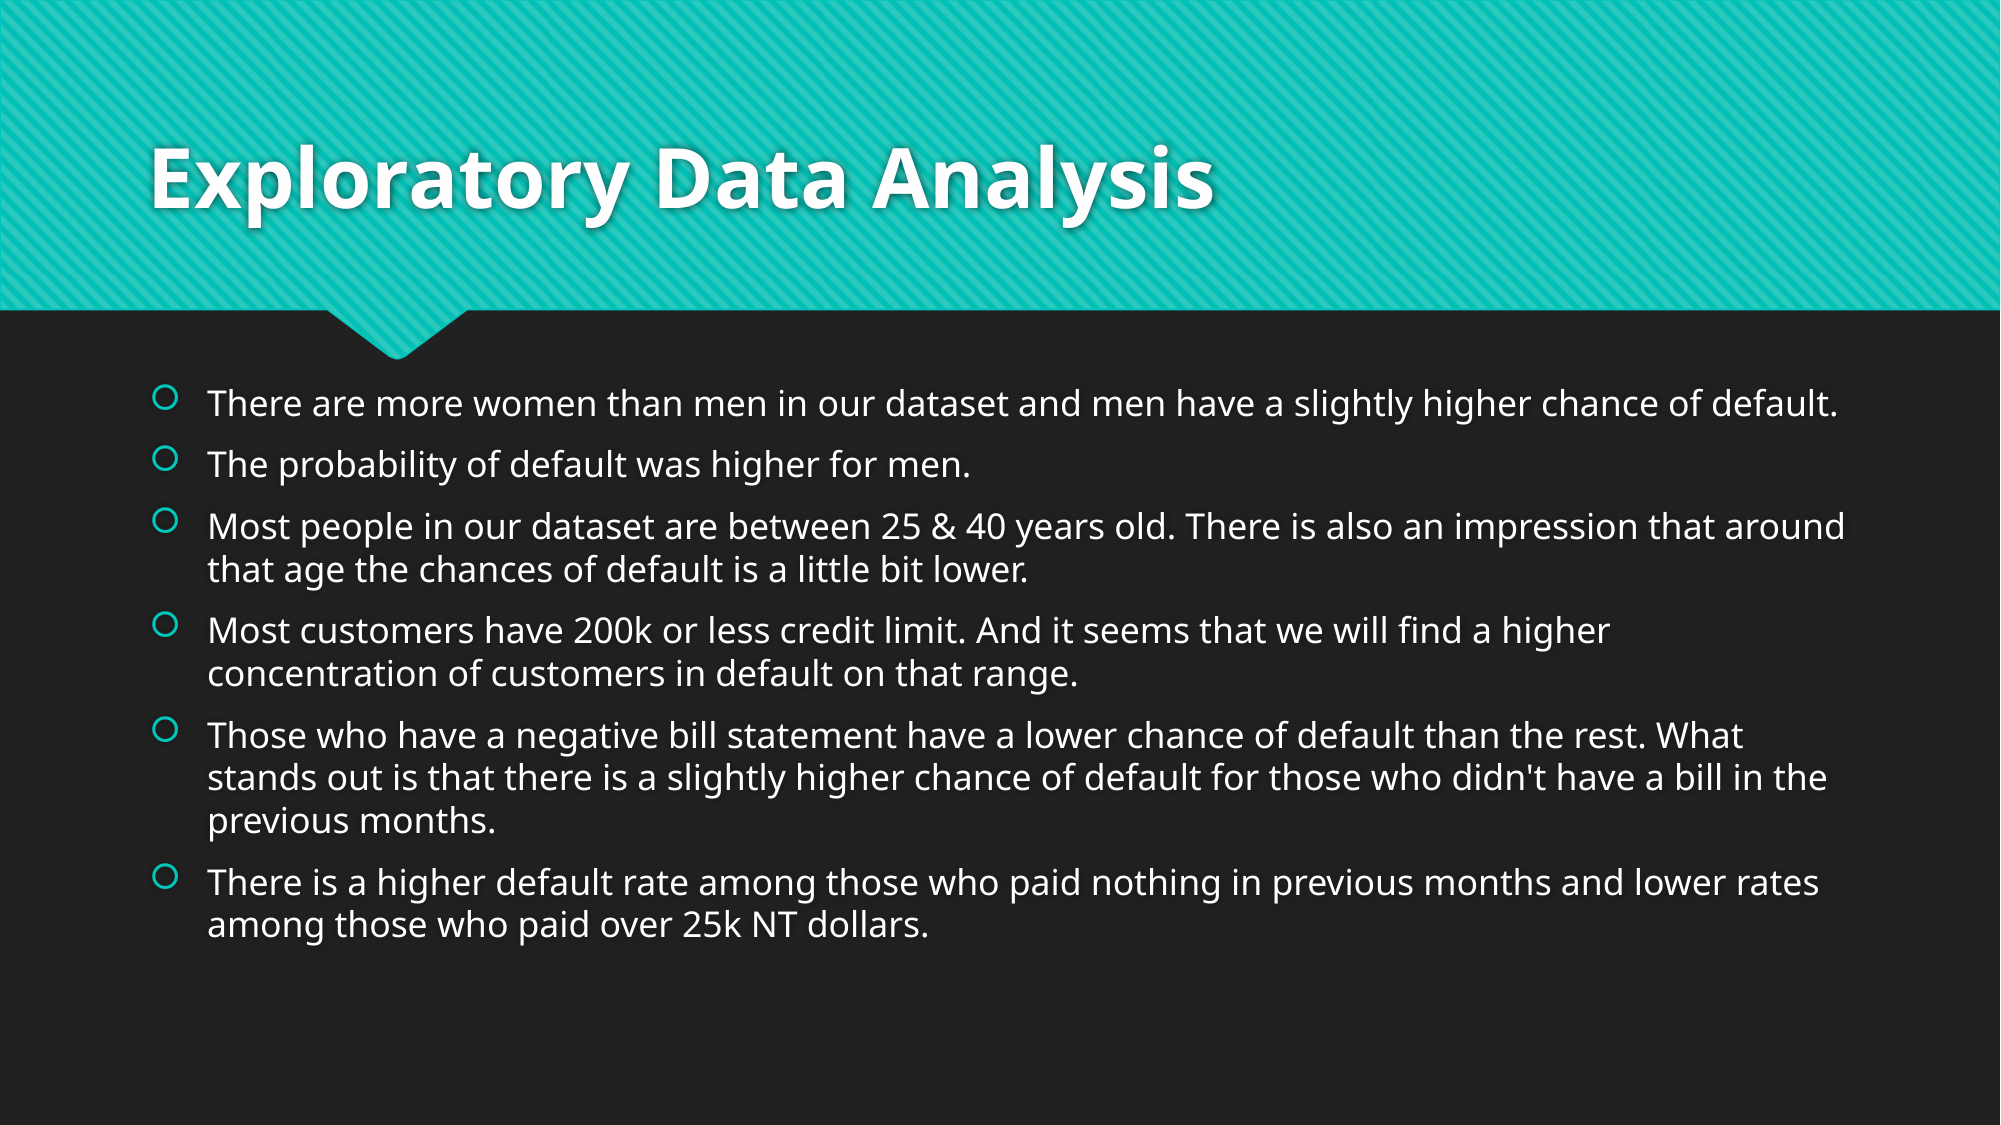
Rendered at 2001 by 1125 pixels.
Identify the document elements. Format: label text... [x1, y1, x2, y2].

list There are more women than men in our dataset and men have a slightly higher chance of default. The probability of default was higher for men. Most people in our dataset are between 25 & 40 years old. There is also an impression that around that age the chances of default is a little bit lower. Most customers have 200k or less credit limit. And it seems that we will find a higher concentration of customers in default on that range. Those who have a negative bill statement have a lower chance of default than the rest. What stands out is that there is a slightly higher chance of default for those who didn't have a bill in the previous months. There is a higher default rate among those who paid nothing in previous months and lower rates among those who paid over 25k NT dollars. [134, 364, 1866, 962]
title Exploratory Data Analysis [132, 73, 1868, 233]
